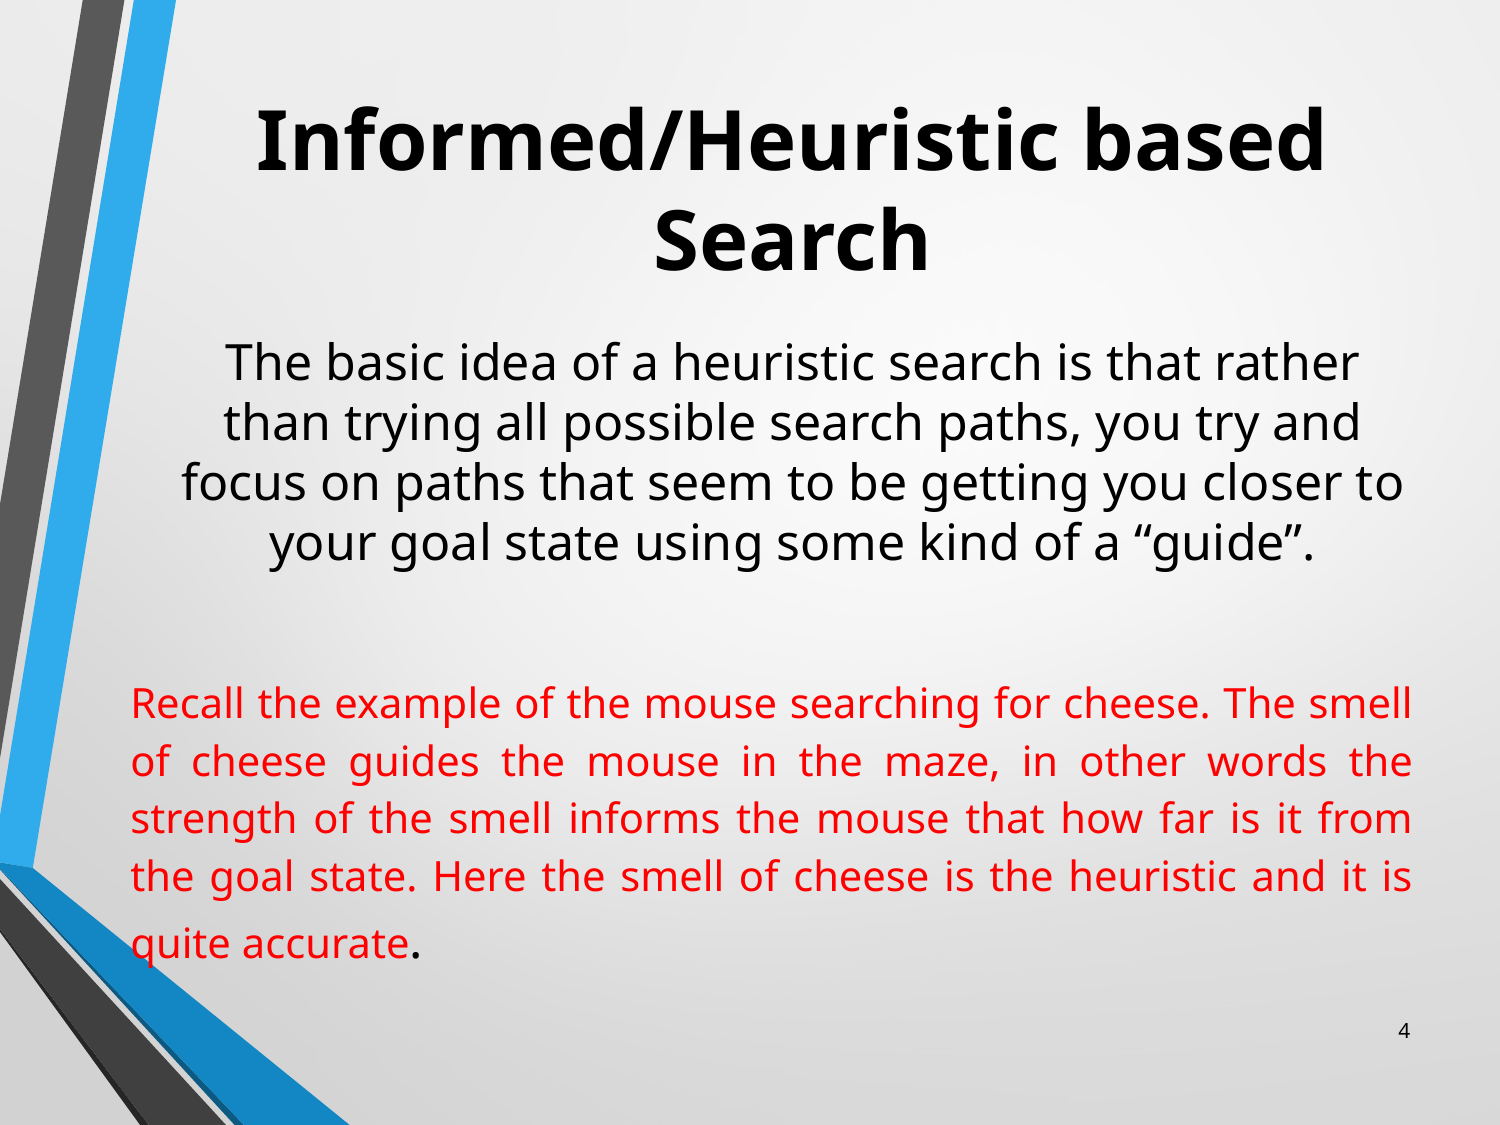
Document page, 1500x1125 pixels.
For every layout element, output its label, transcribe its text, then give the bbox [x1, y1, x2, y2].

list The basic idea of a heuristic search is that rather than trying all possible search paths, you try and focus on paths that seem to be getting you closer to your goal state using some kind of a “guide”. [161, 977, 1425, 985]
slide_number 4 [1354, 1001, 1425, 1062]
list The basic idea of a heuristic search is that rather than trying all possible search paths, you try and focus on paths that seem to be getting you closer to your goal state using some kind of a “guide”. [161, 0, 1425, 662]
text_box Recall the example of the mouse searching for cheese. The smell of cheese guides the mouse in the maze, in other words the strength of the smell informs the mouse that how far is it from the goal state. Here the smell of cheese is the heuristic and it is quite accurate. [115, 662, 1429, 977]
